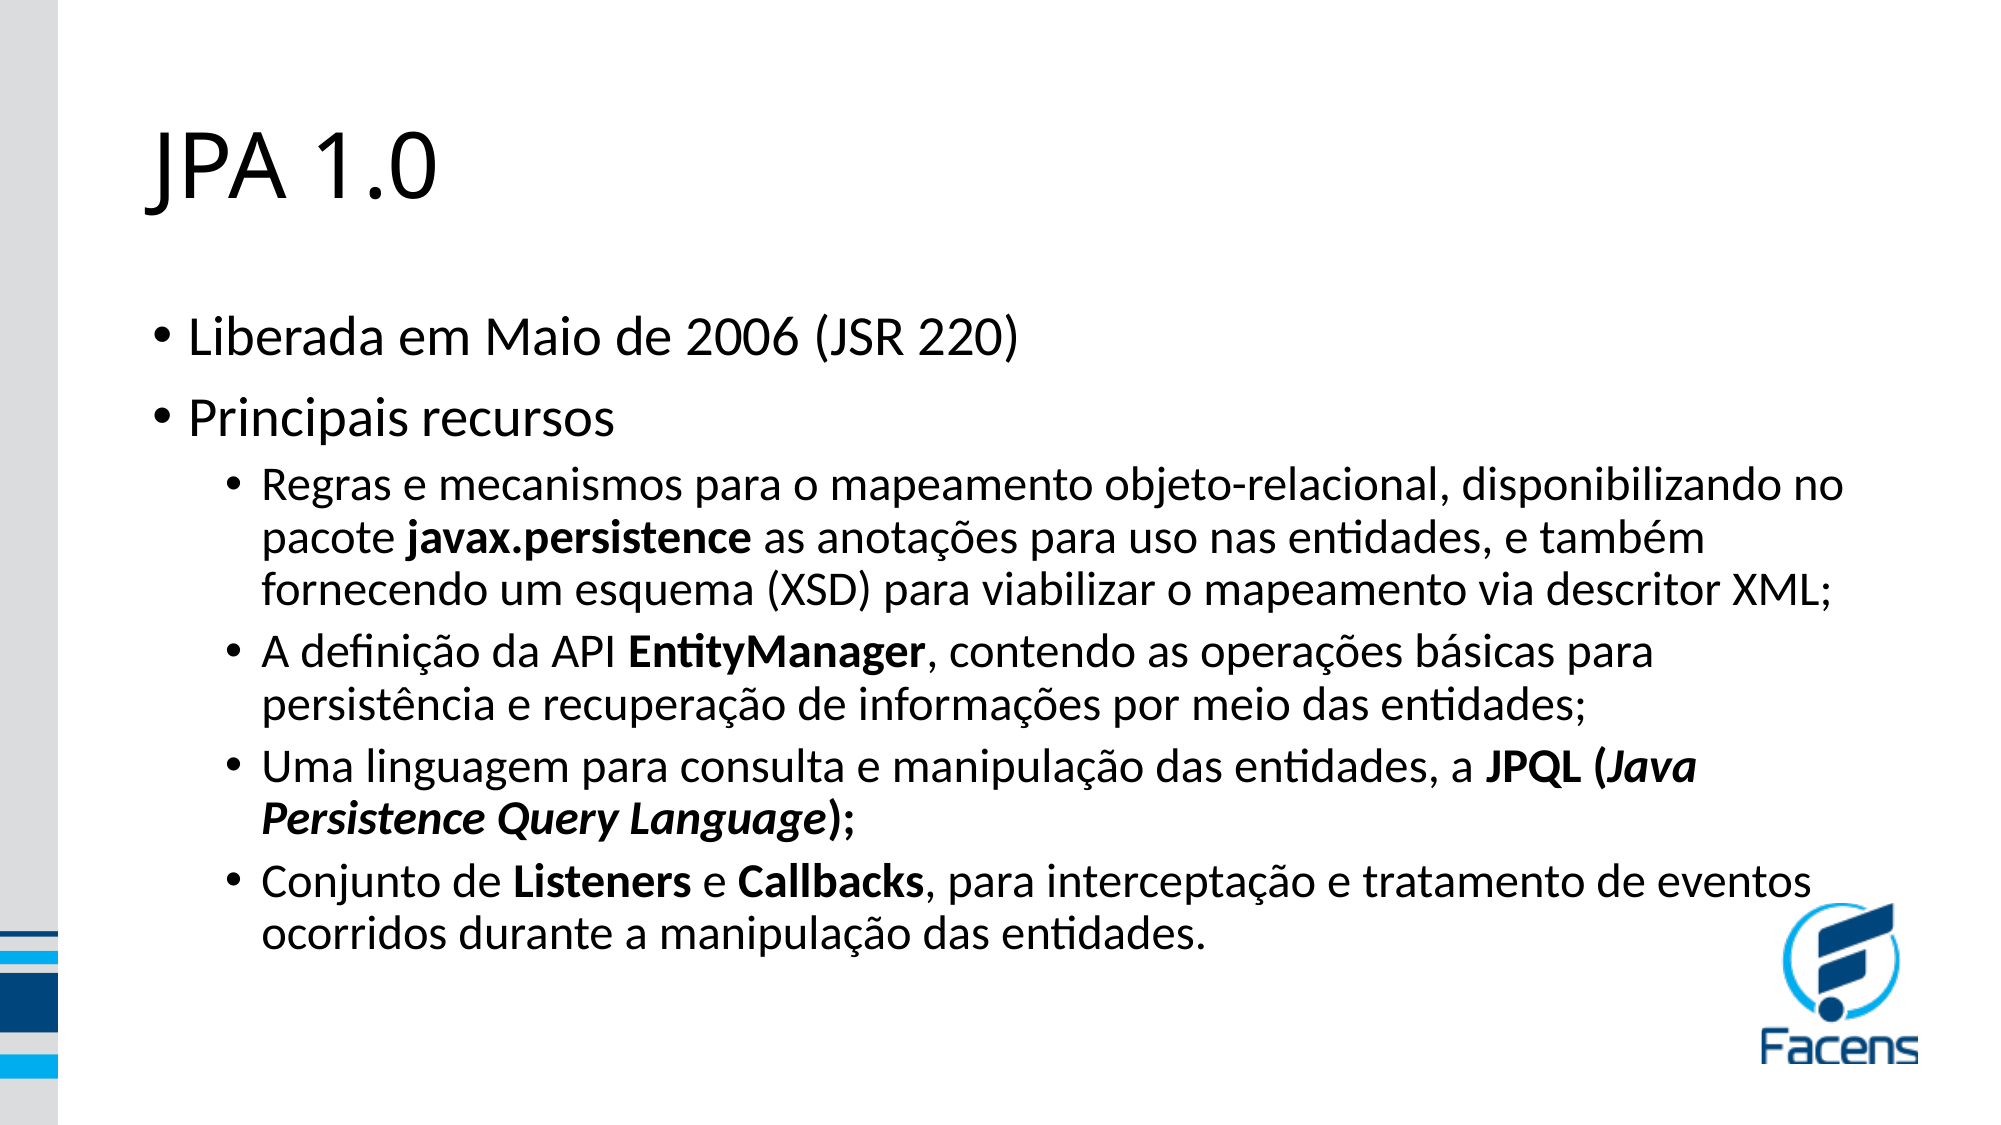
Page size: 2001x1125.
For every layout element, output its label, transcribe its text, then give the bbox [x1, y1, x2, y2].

picture [0, 0, 58, 950]
picture [0, 1079, 58, 1125]
list Liberada em Maio de 2006 (JSR 220) Principais recursos Regras e mecanismos para o mapeamento objeto-relacional, disponibilizando no pacote javax.persistence as anotações para uso nas entidades, e também fornecendo um esquema (XSD) para viabilizar o mapeamento via descritor XML; A definição da API EntityManager, contendo as operações básicas para persistência e recuperação de informações por meio das entidades; Uma linguagem para consulta e manipulação das entidades, a JPQL (Java Persistence Query Language); Conjunto de Listeners e Callbacks, para interceptação e tratamento de eventos ocorridos durante a manipulação das entidades. [137, 299, 1863, 1014]
title JPA 1.0 [137, 59, 1863, 278]
picture [1761, 903, 1918, 1064]
picture [0, 965, 58, 1054]
